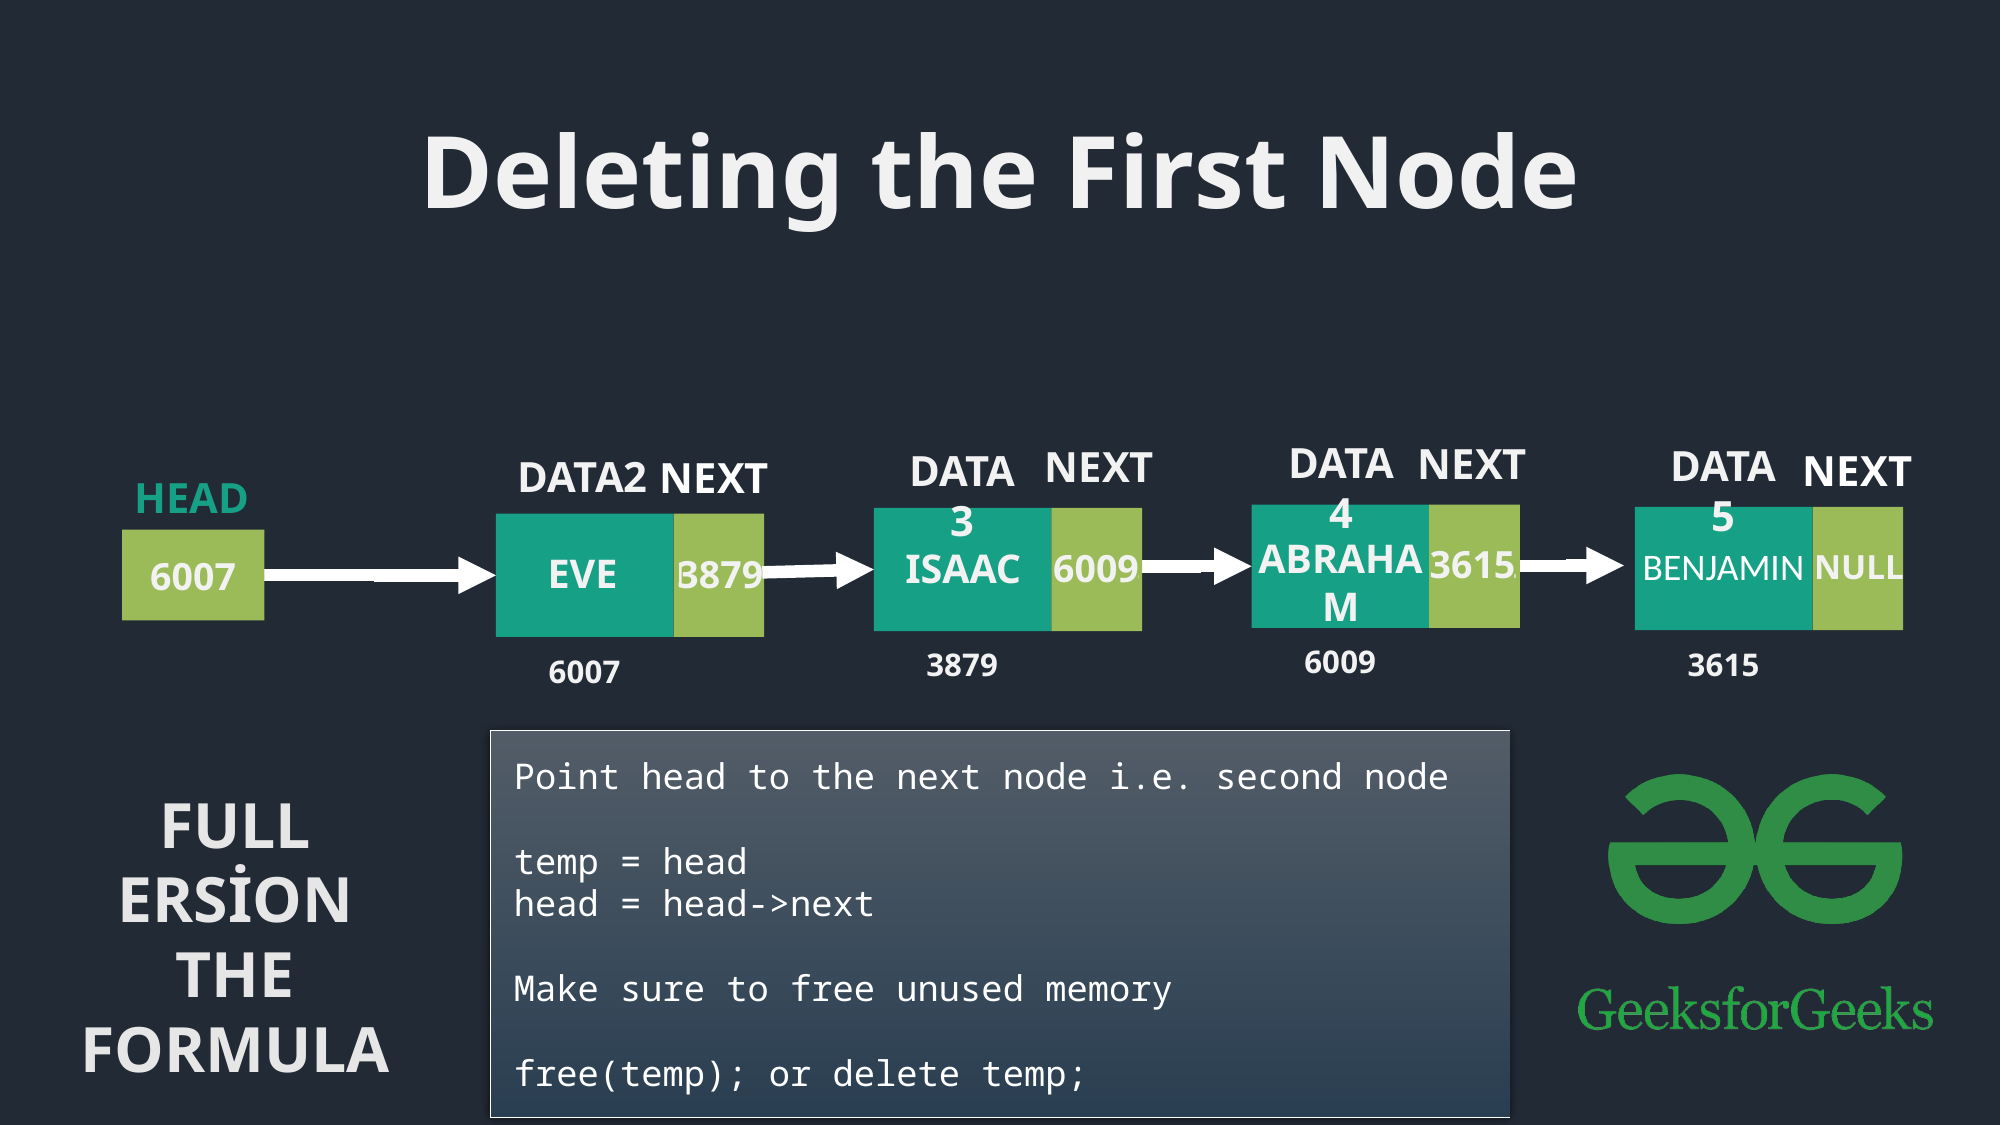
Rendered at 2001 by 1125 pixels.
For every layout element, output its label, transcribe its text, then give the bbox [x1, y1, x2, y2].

text_box FULL ERSİON THE FORMULA [46, 778, 425, 1093]
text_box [1035, 537, 1157, 599]
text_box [762, 569, 874, 573]
text_box Deleting the First Node [404, 101, 1596, 237]
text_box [495, 443, 815, 699]
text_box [1411, 533, 1534, 595]
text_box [1623, 432, 1928, 692]
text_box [1240, 429, 1573, 688]
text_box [1575, 774, 1936, 1038]
text_box Point head to the next node i.e. second node temp = head head = head->next Make sure to free unused memory free(temp); or delete temp; [490, 730, 1510, 1118]
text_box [659, 543, 782, 604]
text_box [132, 545, 254, 606]
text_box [115, 464, 271, 621]
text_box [873, 433, 1200, 692]
